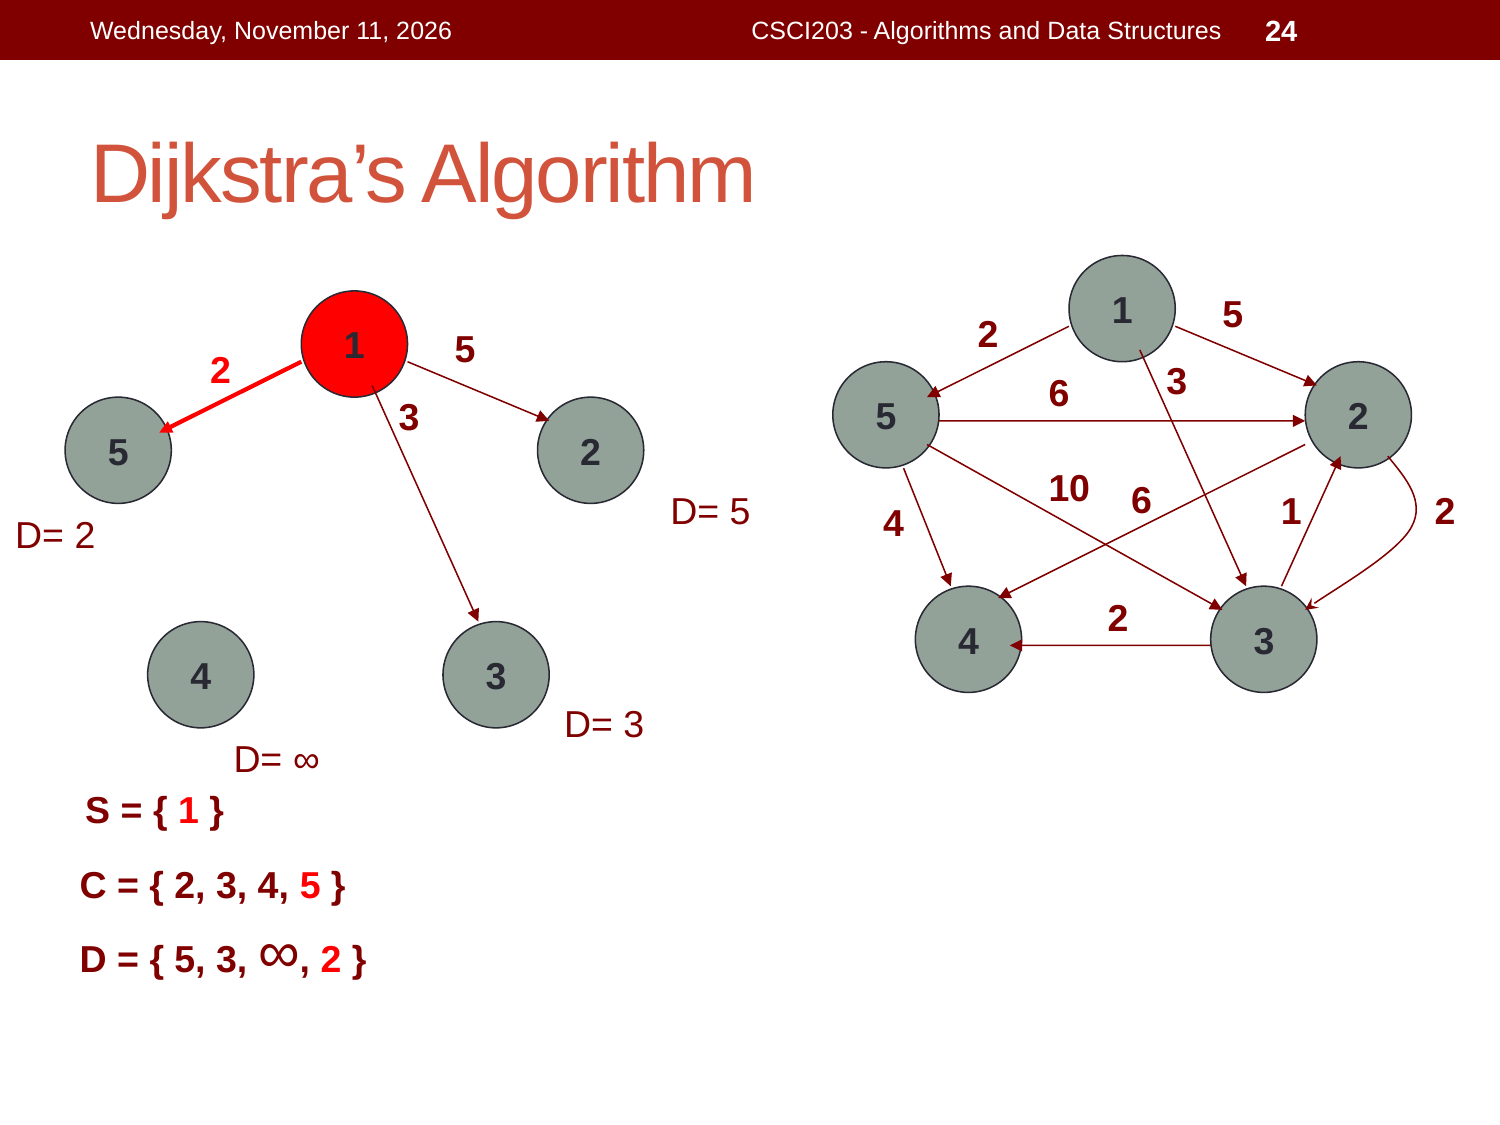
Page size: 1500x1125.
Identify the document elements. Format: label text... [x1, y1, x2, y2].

text_box D= 5 [655, 479, 766, 540]
text_box 5 [65, 397, 172, 504]
text_box D= 2 [0, 503, 111, 564]
text_box S = { 1 } [70, 778, 239, 839]
text_box 3 [383, 385, 428, 446]
text_box 2 [537, 397, 644, 504]
text_box 3 [442, 621, 550, 728]
text_box D= ∞ [218, 727, 335, 788]
text_box 4 [147, 621, 254, 728]
text_box [159, 398, 229, 433]
footer CSCI203 - Algorithms and Data Structures [562, 3, 1238, 57]
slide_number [75, 3, 550, 57]
title Dijkstra’s Algorithm [75, 87, 1425, 250]
text_box 1 [301, 290, 408, 398]
text_box D = { 5, 3, ∞, 2 } [64, 907, 382, 992]
text_box [446, 378, 550, 422]
text_box 5 [439, 317, 491, 378]
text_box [832, 255, 1471, 693]
text_box C = { 2, 3, 4, 5 } [64, 853, 361, 907]
slide_number 24 [1250, 3, 1425, 57]
text_box D= 3 [549, 692, 660, 753]
text_box 2 [195, 338, 246, 398]
text_box [399, 446, 479, 622]
